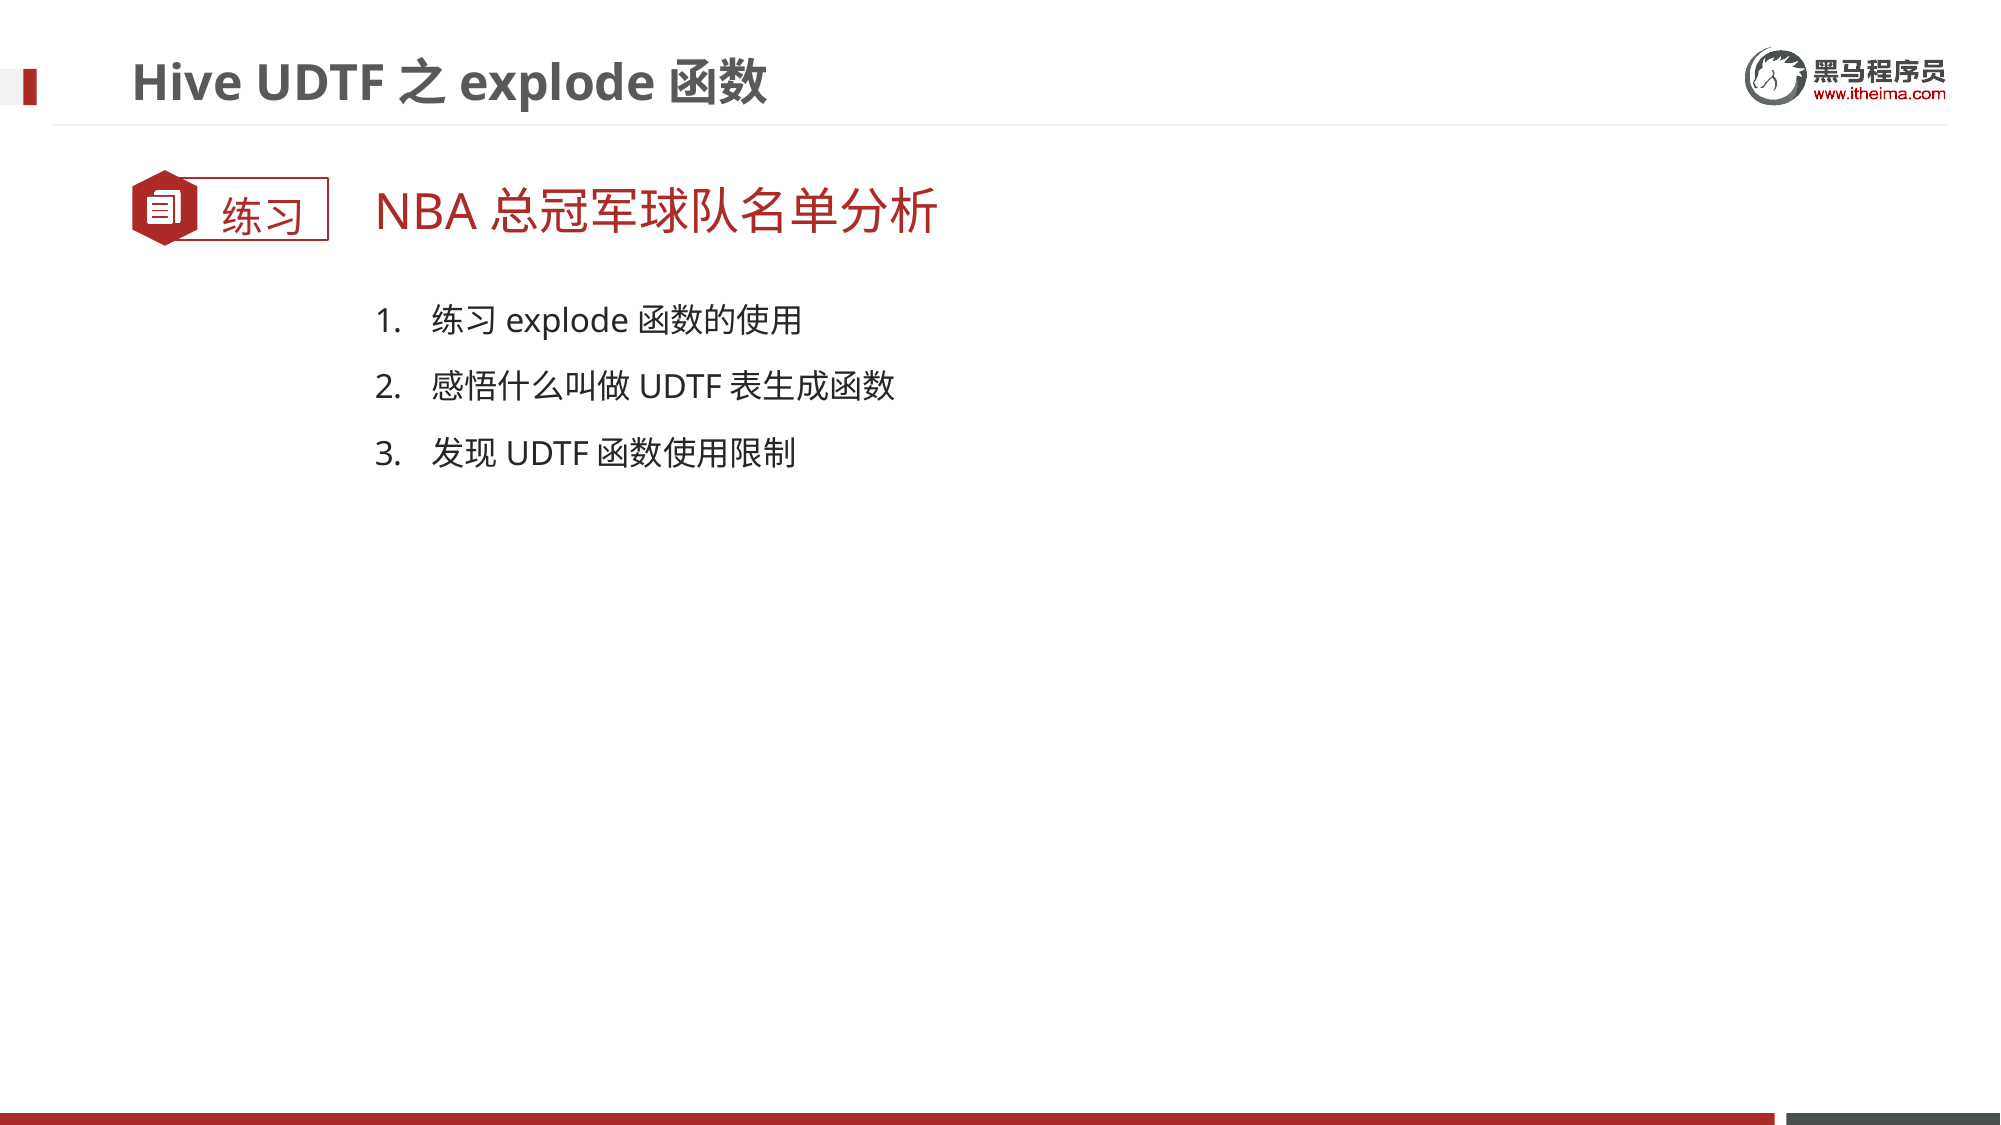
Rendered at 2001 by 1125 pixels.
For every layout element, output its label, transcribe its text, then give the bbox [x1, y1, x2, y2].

list NBA总冠军球队名单分析 [360, 166, 1872, 252]
list 练习explode函数的使用 感悟什么叫做UDTF表生成函数 发现UDTF函数使用限制 [360, 271, 1872, 964]
title Hive UDTF之explode函数 [116, 38, 1556, 124]
picture [147, 190, 181, 224]
picture [1744, 46, 1946, 106]
